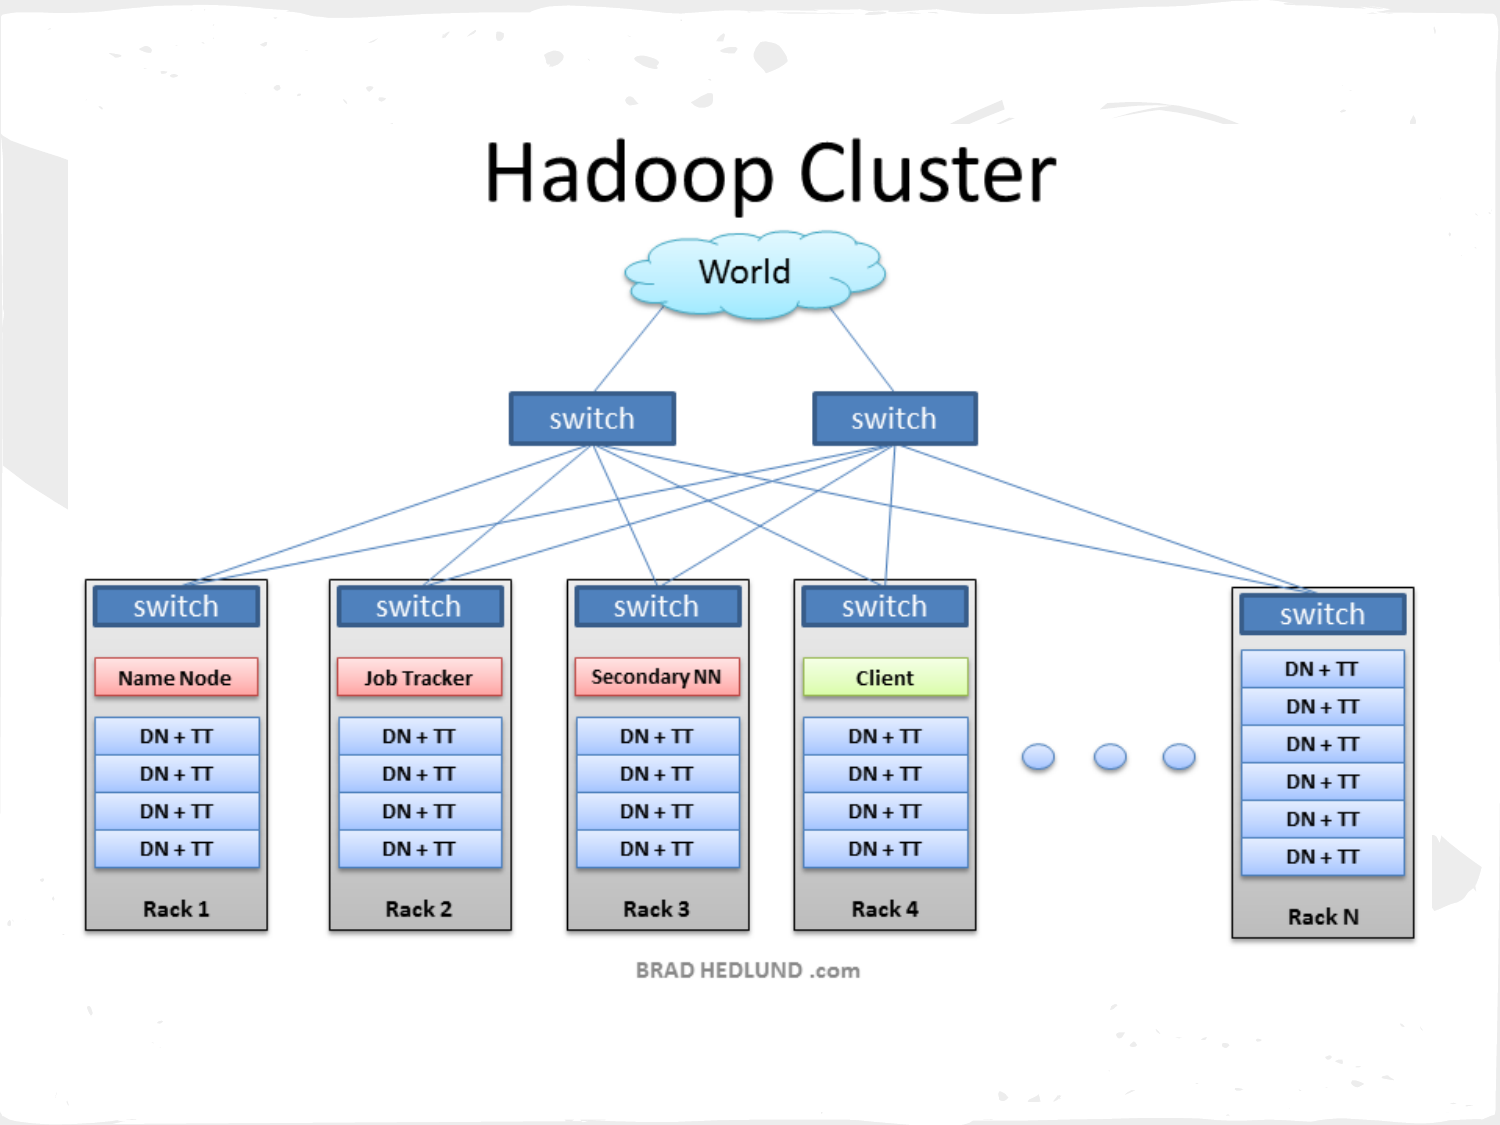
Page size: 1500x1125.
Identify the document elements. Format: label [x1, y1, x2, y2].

picture [68, 124, 1432, 1001]
